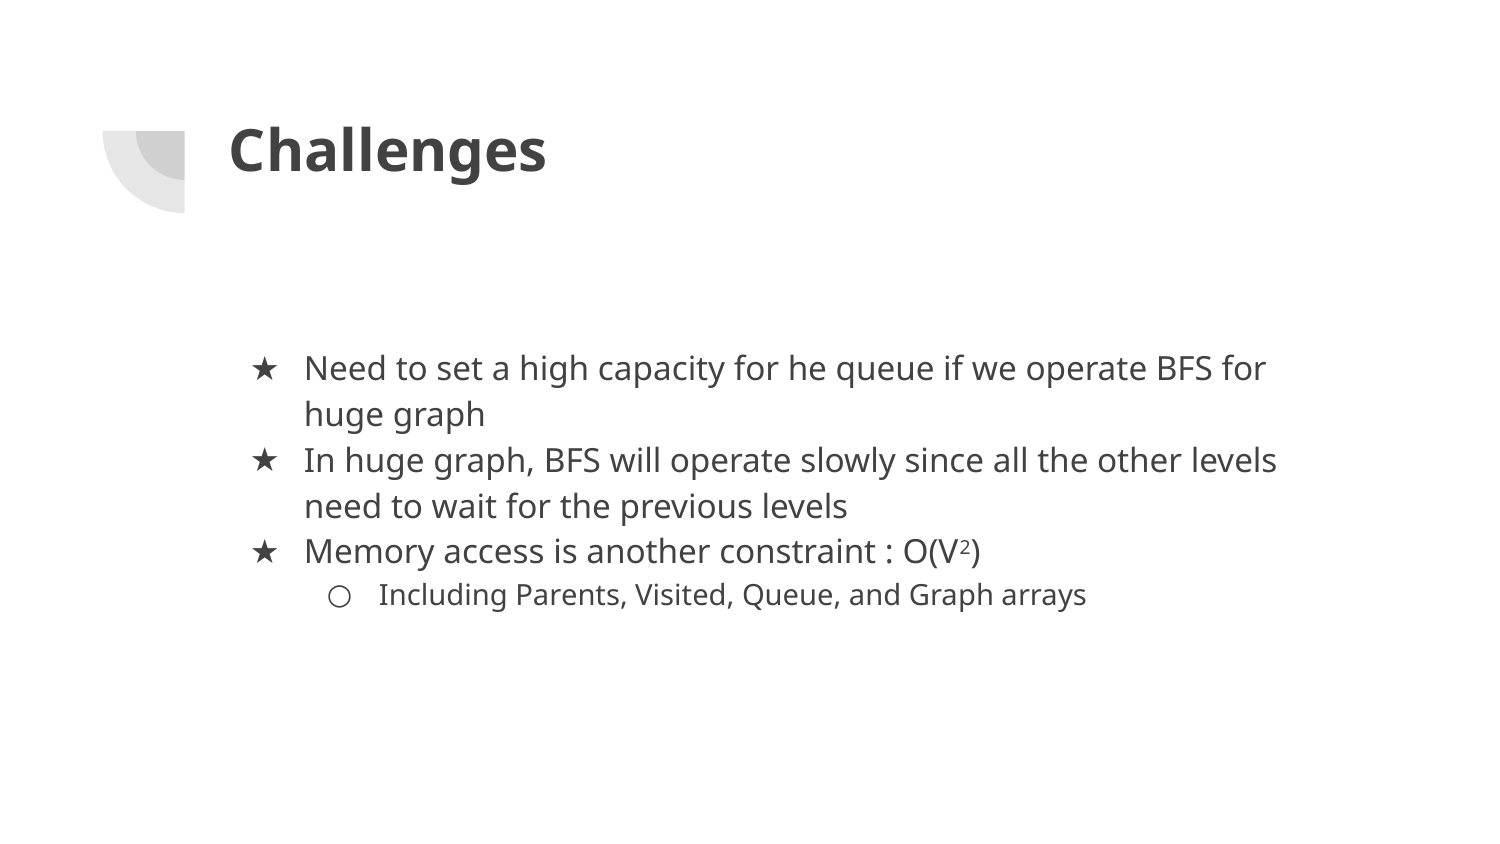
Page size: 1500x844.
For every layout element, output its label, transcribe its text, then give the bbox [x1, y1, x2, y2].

title Challenges [213, 98, 1368, 263]
list Need to set a high capacity for he queue if we operate BFS for huge graph In huge graph, BFS will operate slowly since all the other levels need to wait for the previous levels Memory access is another constraint : O(V2) Including Parents, Visited, Queue, and Graph arrays [213, 326, 1368, 744]
